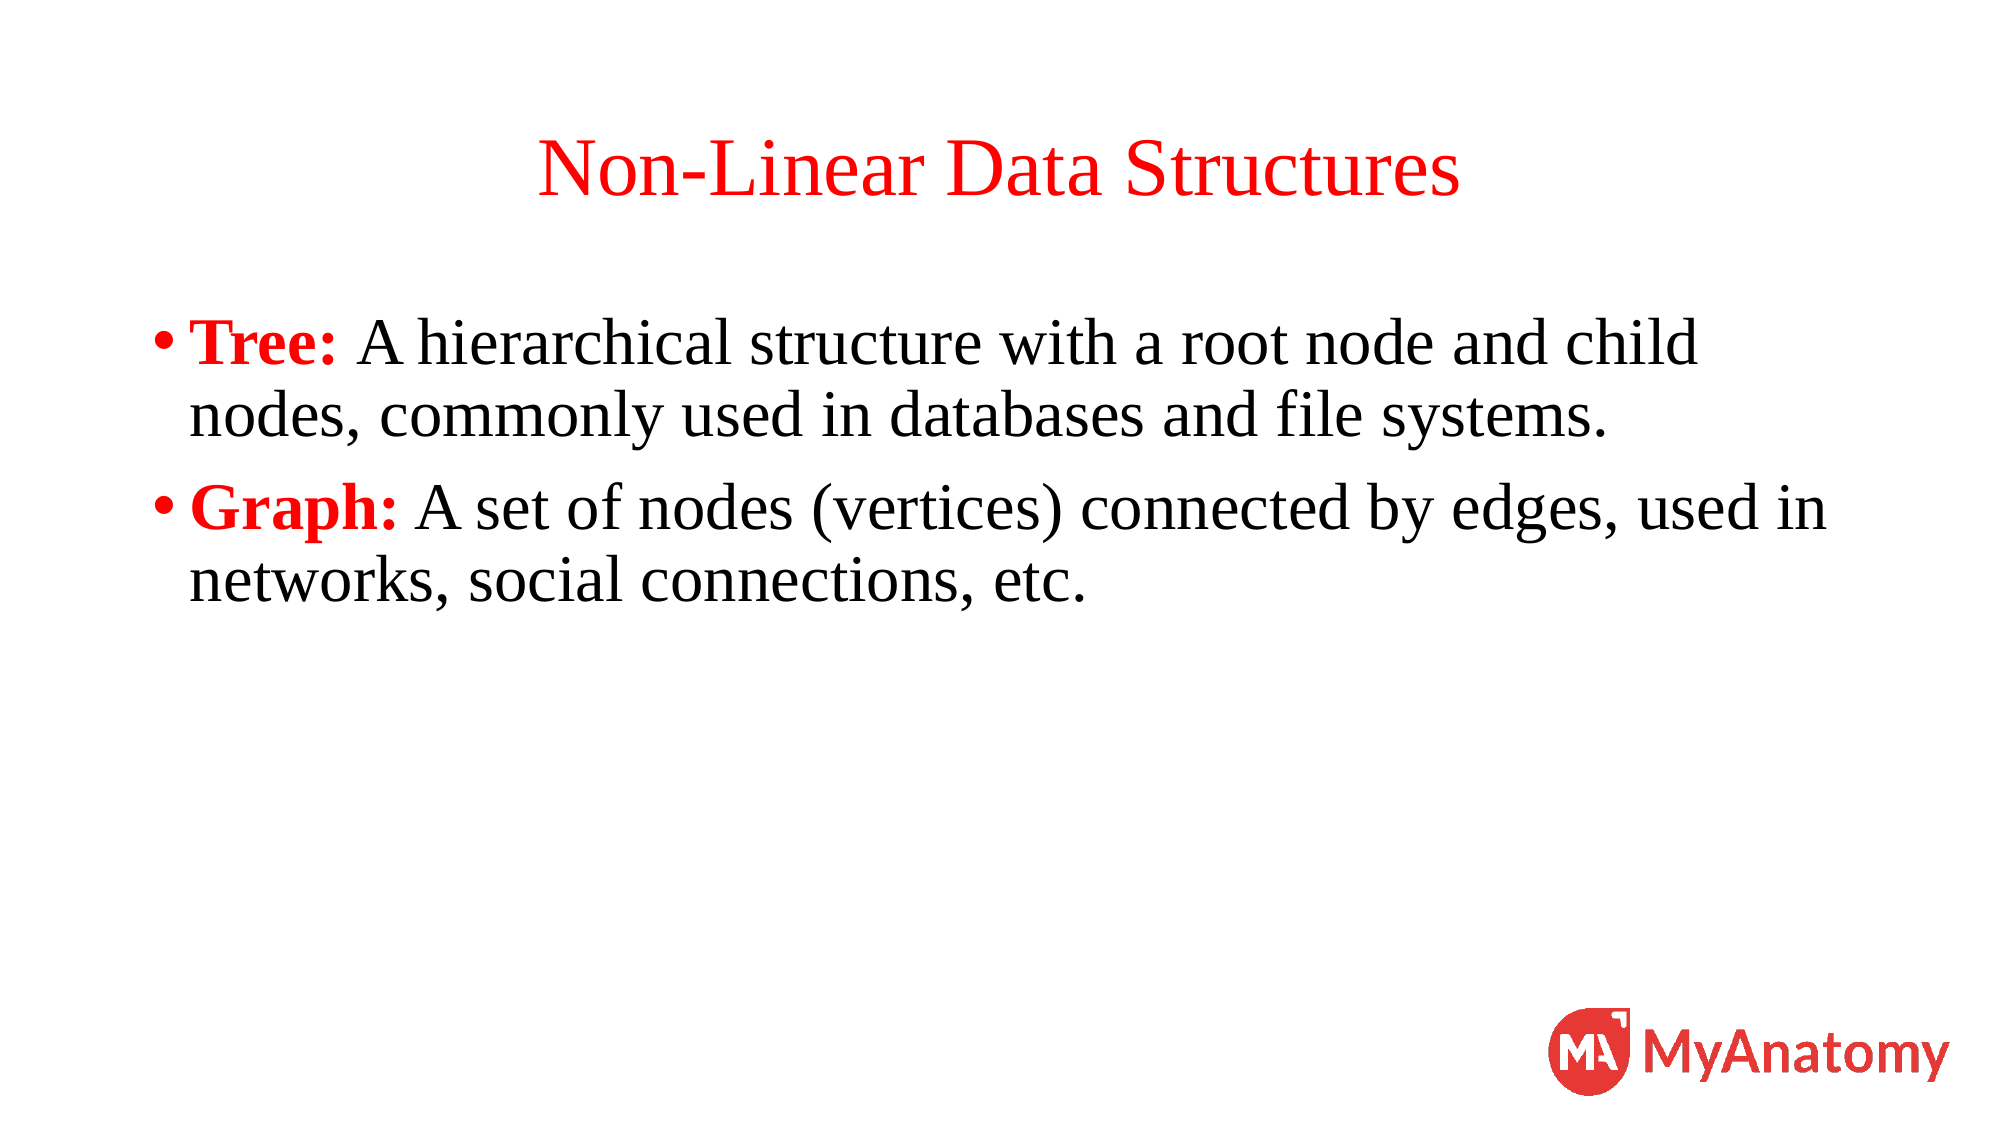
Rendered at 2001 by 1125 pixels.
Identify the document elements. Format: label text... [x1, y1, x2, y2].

title Non-Linear Data Structures [137, 59, 1863, 278]
list Tree: A hierarchical structure with a root node and child nodes, commonly used in databases and file systems. Graph: A set of nodes (vertices) connected by edges, used in networks, social connections, etc. [137, 299, 1863, 1014]
picture [1542, 979, 1955, 1125]
